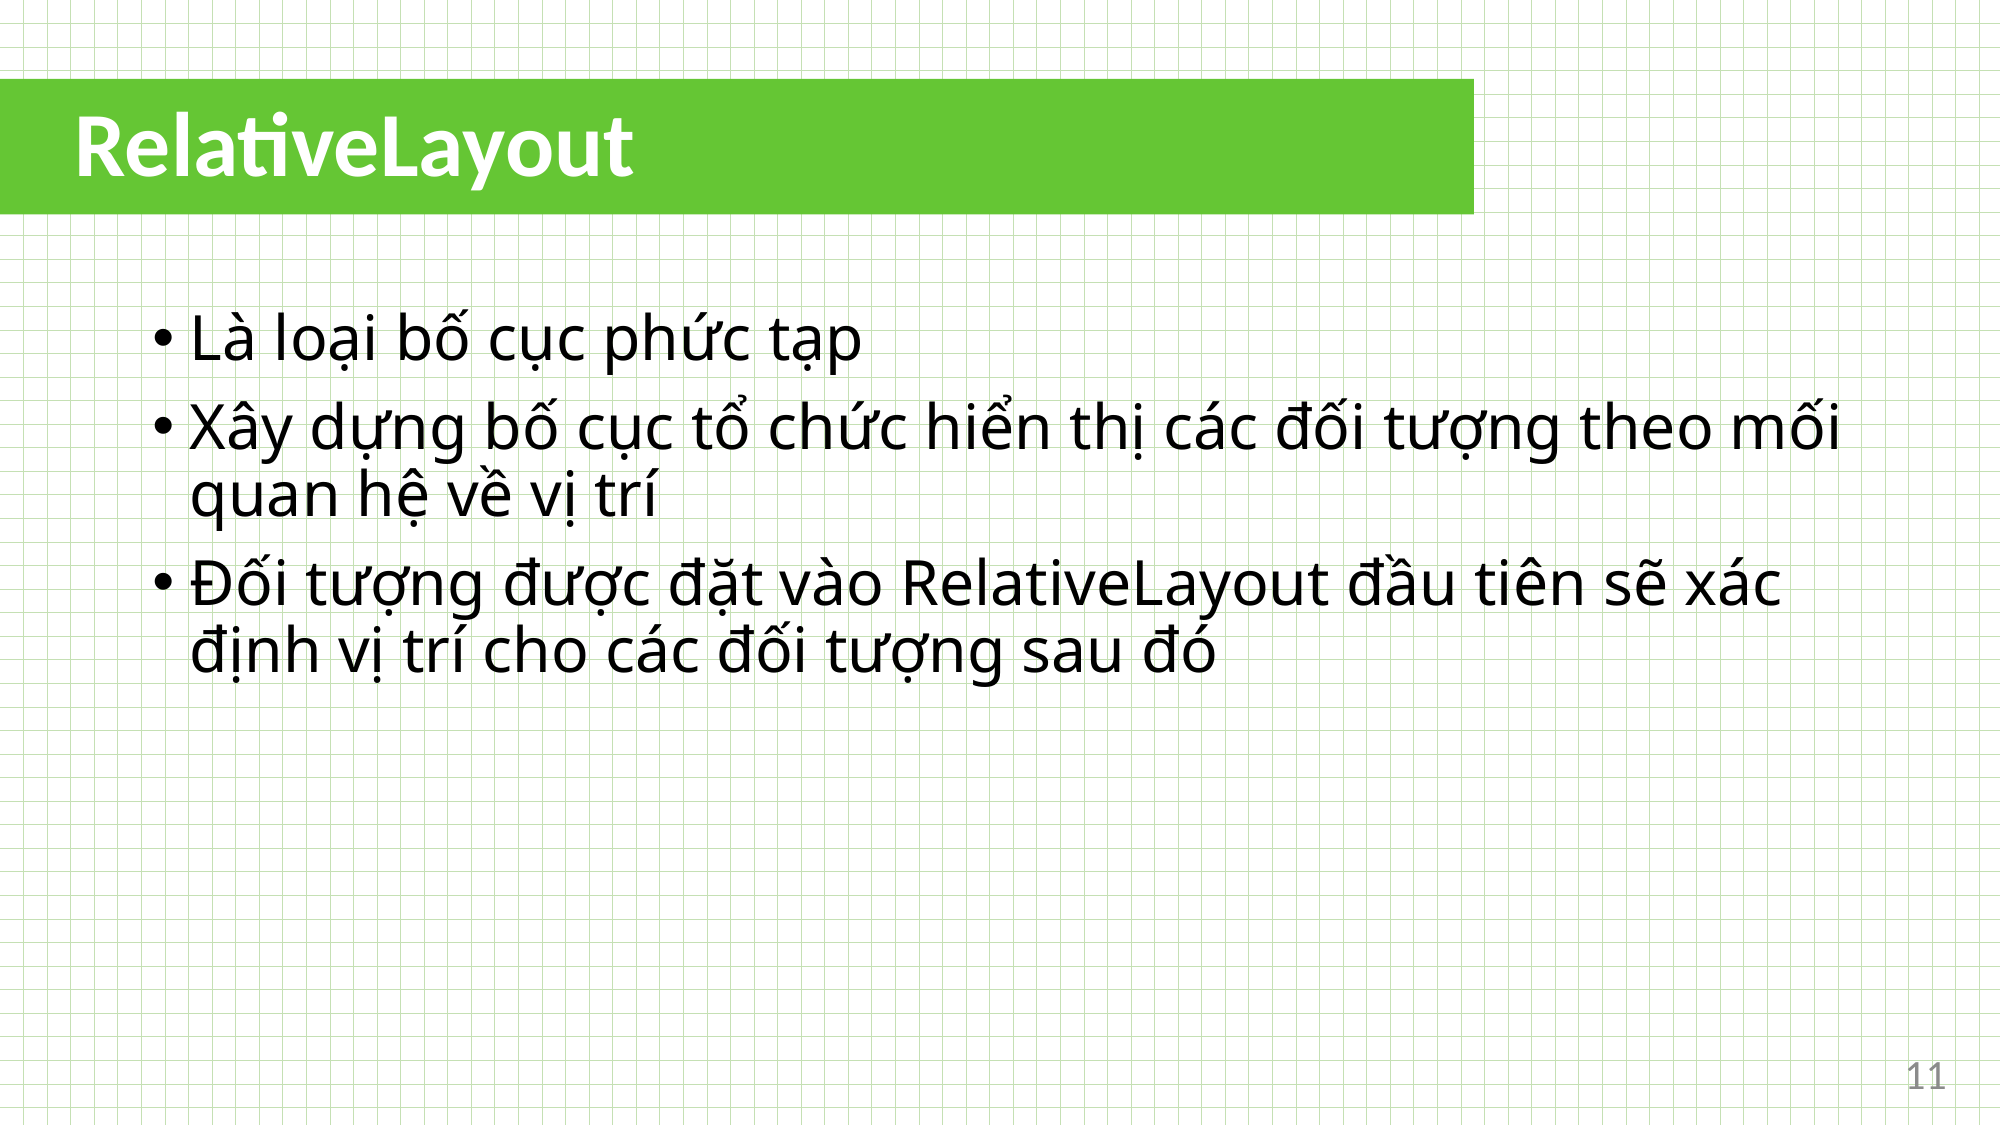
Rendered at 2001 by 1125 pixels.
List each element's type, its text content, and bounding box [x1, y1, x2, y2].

title RelativeLayout [0, 78, 1474, 215]
slide_number 11 [1511, 1042, 1962, 1103]
list Là loại bố cục phức tạp Xây dựng bố cục tổ chức hiển thị các đối tượng theo mối quan hệ về vị trí Đối tượng được đặt vào RelativeLayout đầu tiên sẽ xác định vị trí cho các đối tượng sau đó [137, 299, 1863, 1014]
